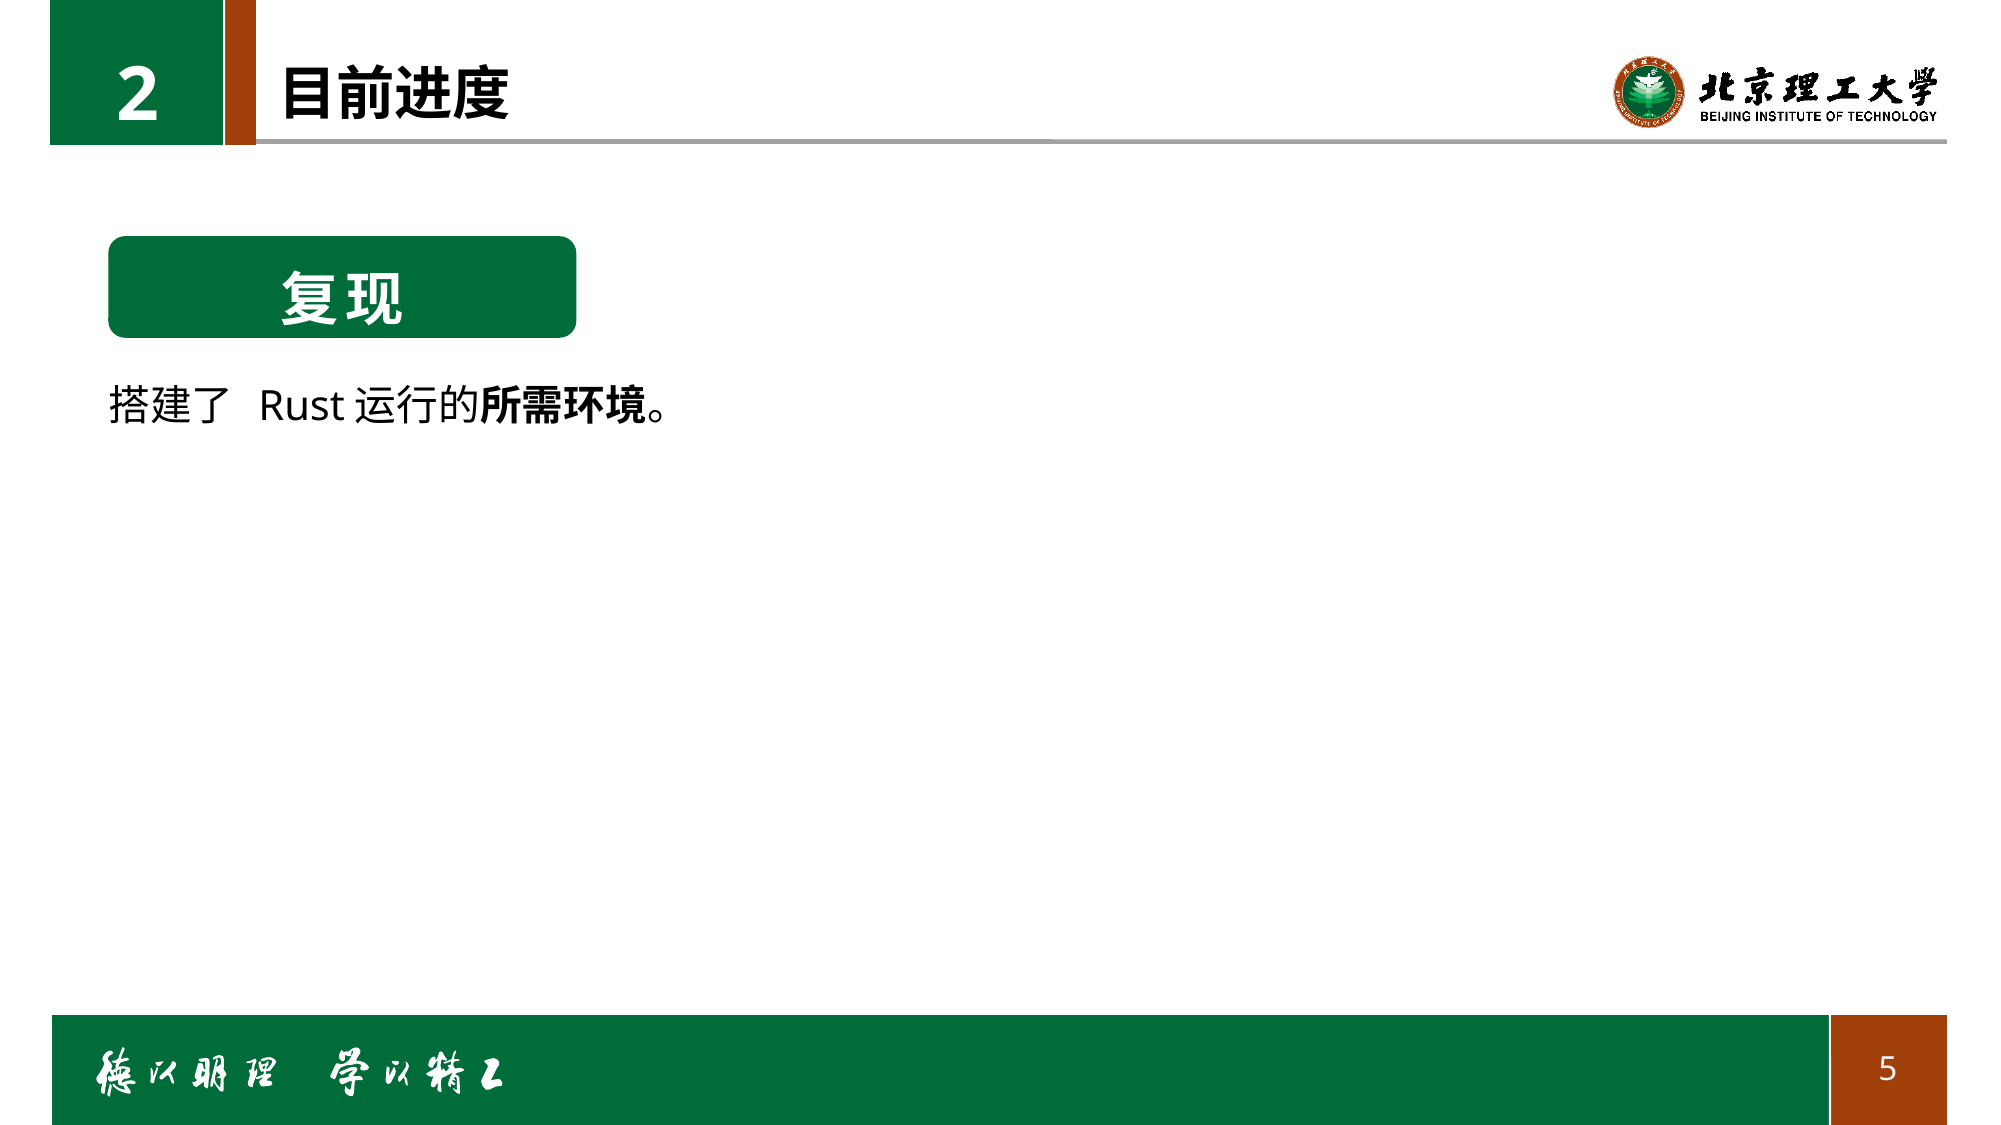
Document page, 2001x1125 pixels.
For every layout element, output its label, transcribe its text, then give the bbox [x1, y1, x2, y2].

picture [1682, 56, 1937, 128]
title 目前进度 [263, 56, 1682, 135]
text_box 复现 [108, 236, 577, 338]
text_box 搭建了 Rust运行的所需环境。 [108, 363, 1890, 429]
text_box 2 [58, 38, 218, 144]
